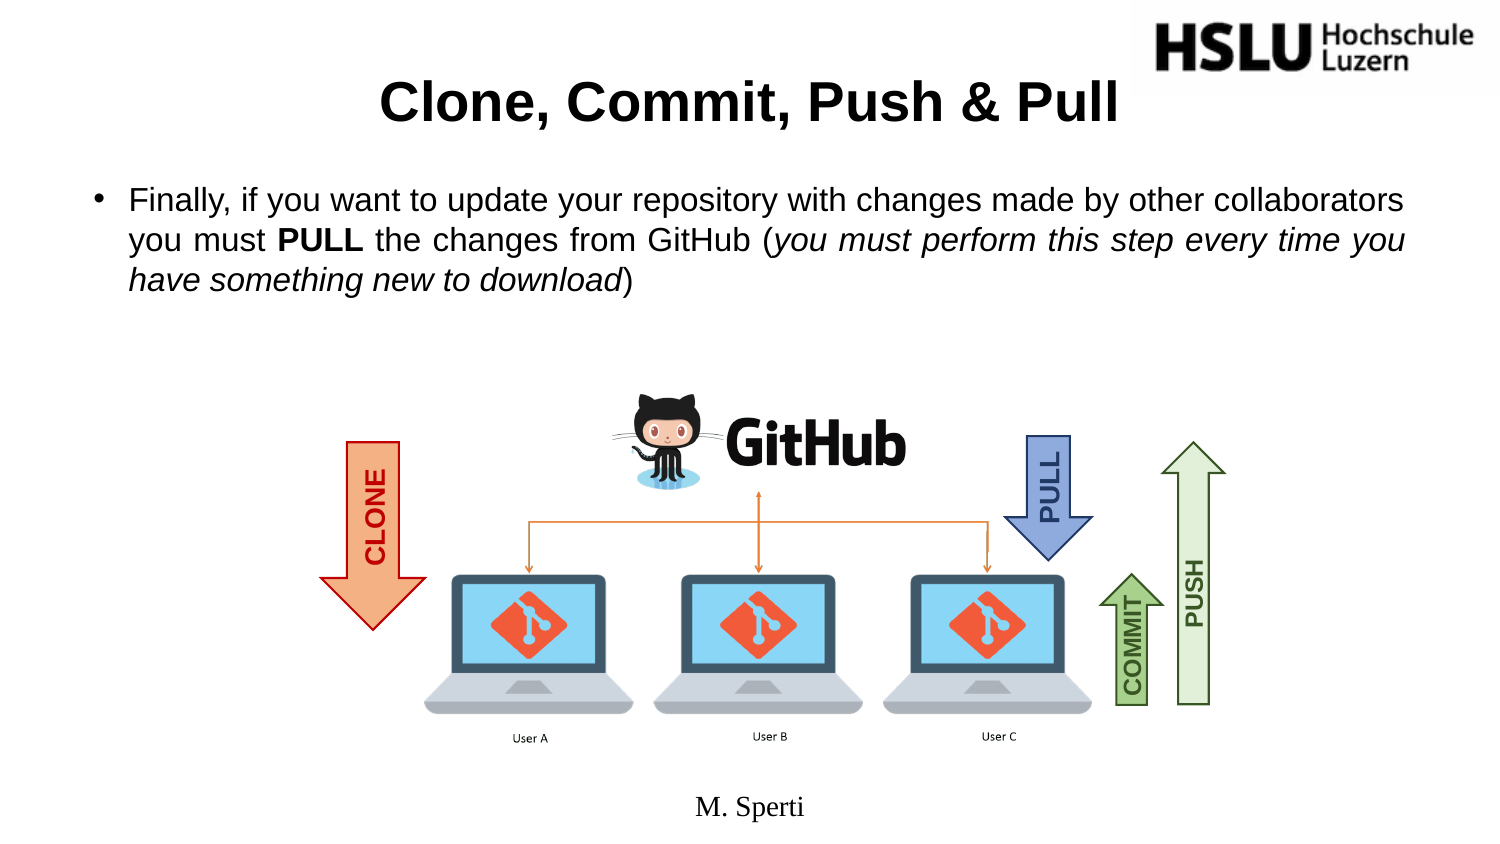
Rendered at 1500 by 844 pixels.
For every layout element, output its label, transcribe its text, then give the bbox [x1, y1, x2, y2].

text_box Finally, if you want to update your repository with changes made by other collaborators you must PULL the changes from GitHub (you must perform this step every time you have something new to download) [78, 170, 1422, 386]
text_box Clone, Commit, Push & Pull [360, 58, 1140, 141]
footer M. Sperti [496, 782, 1004, 827]
picture [1130, 0, 1500, 96]
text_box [320, 392, 1224, 754]
